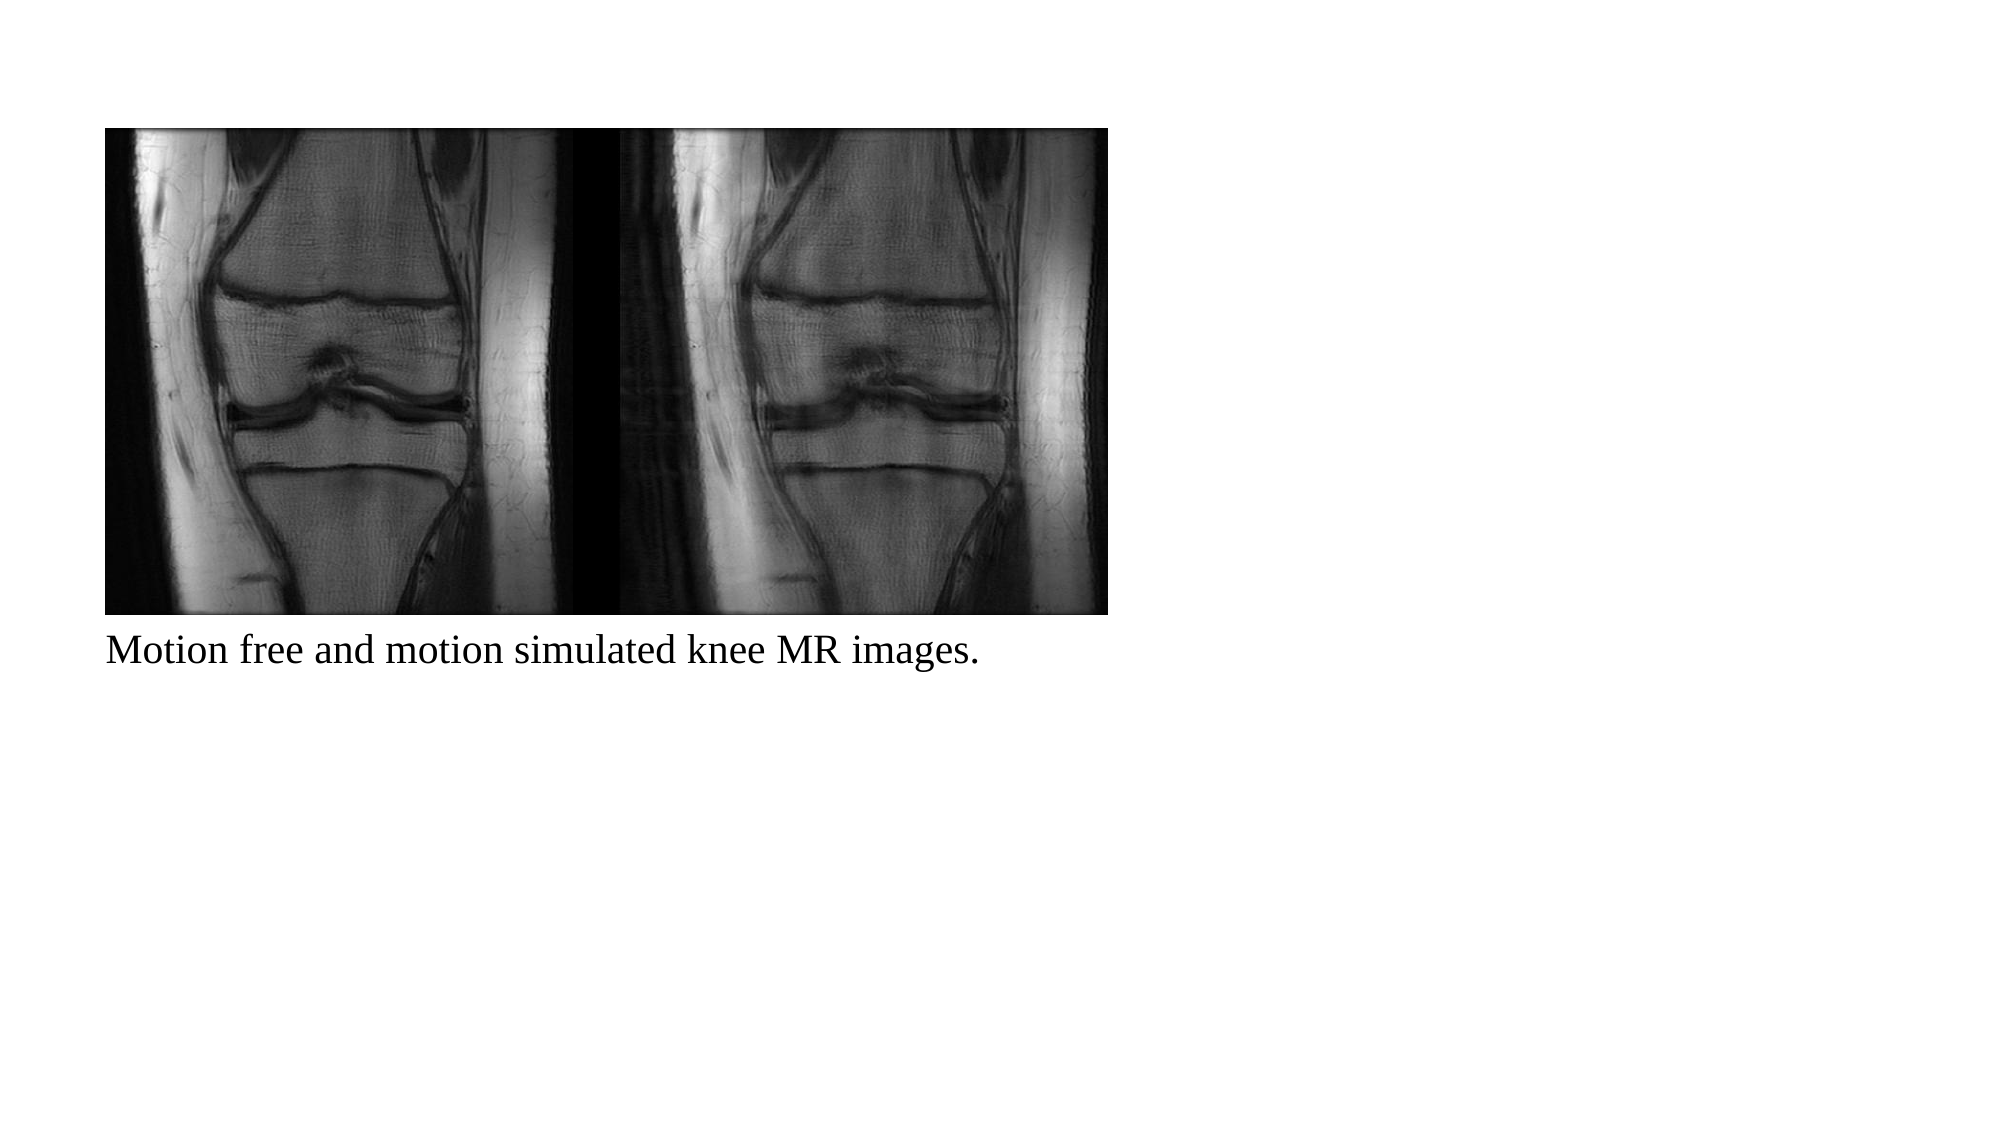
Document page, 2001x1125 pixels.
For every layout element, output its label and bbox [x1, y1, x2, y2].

text_box [90, 128, 1108, 681]
